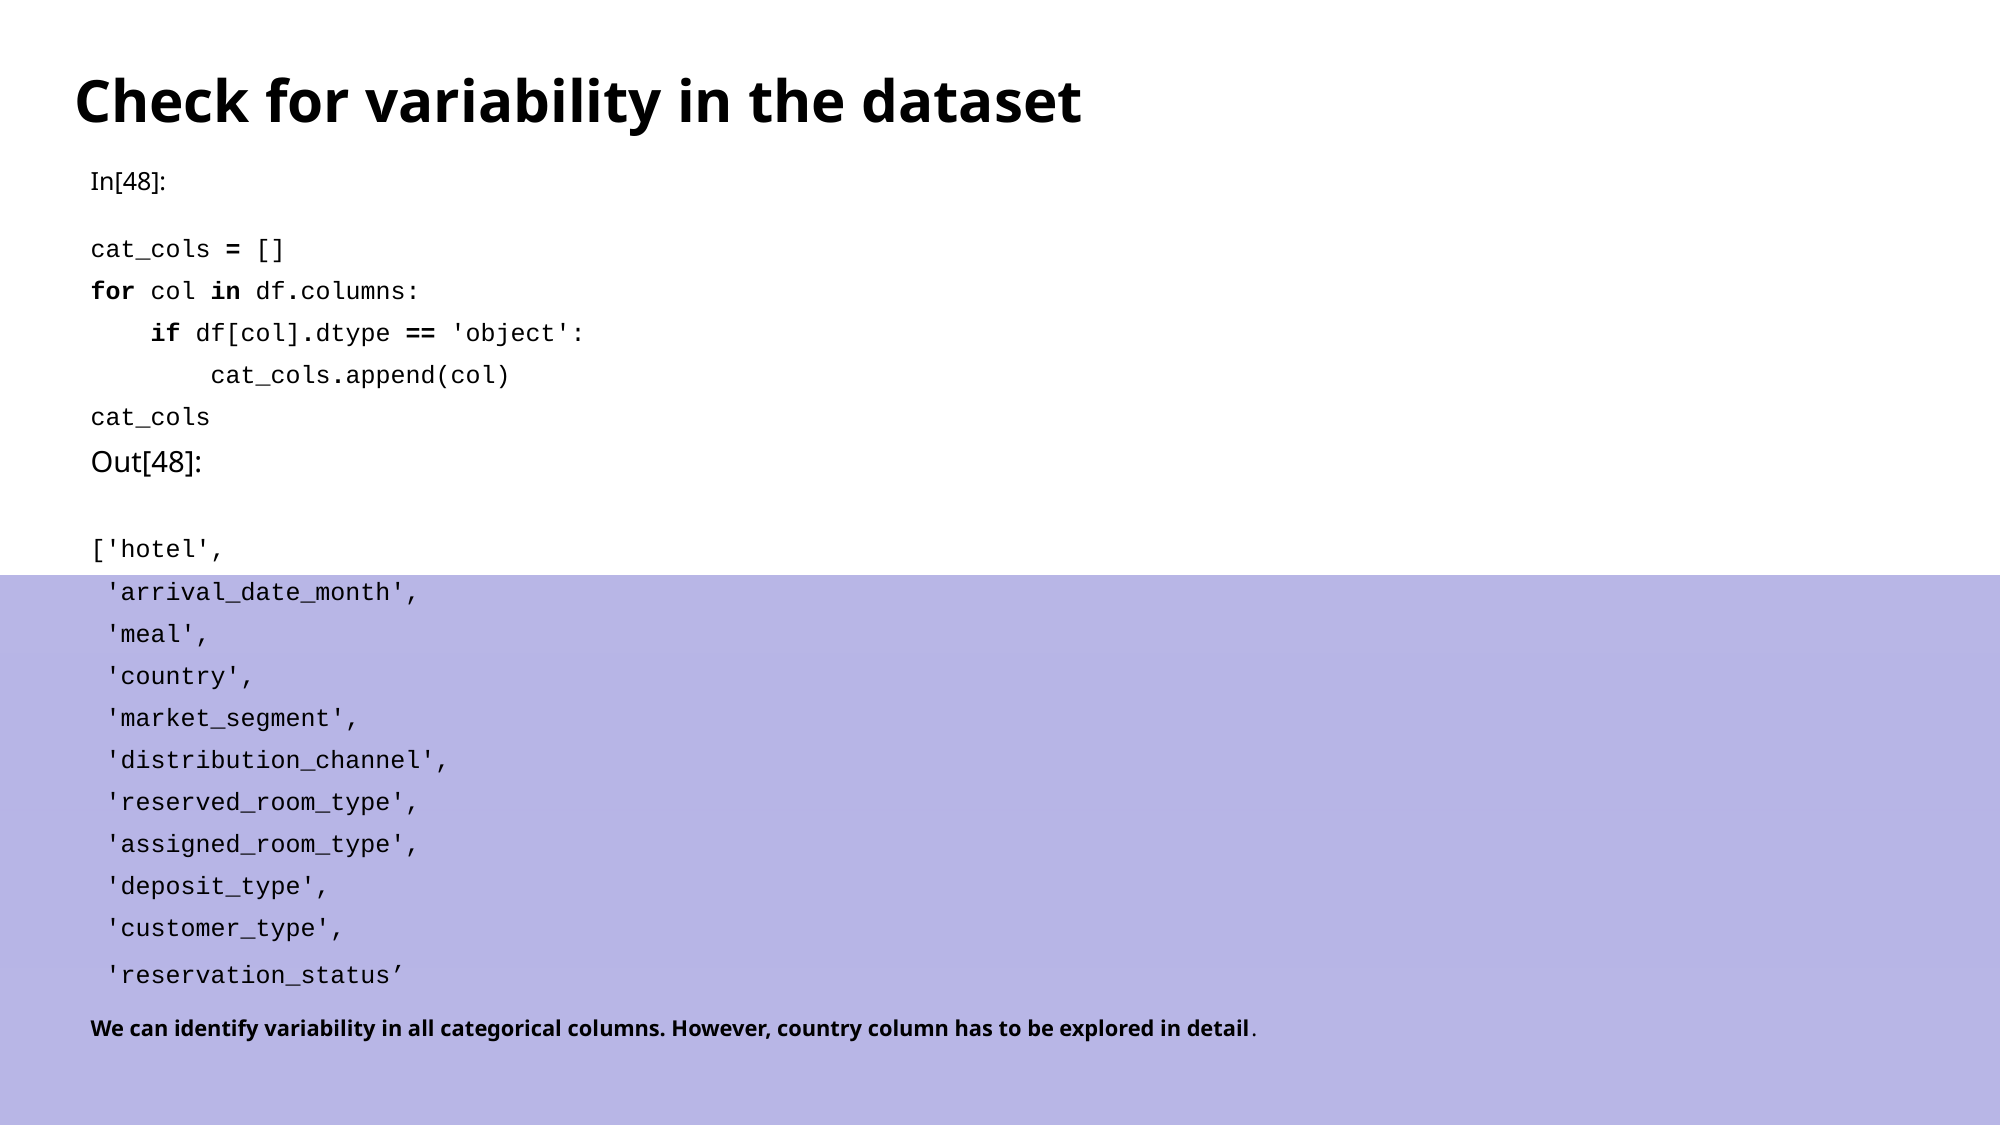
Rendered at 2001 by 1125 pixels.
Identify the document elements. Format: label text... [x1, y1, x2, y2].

picture [0, 575, 2000, 1125]
text_box Check for variability in the dataset [74, 62, 1122, 135]
text_box In[48]: cat_cols = [] for col in df.columns: if df[col].dtype == 'object': cat_cols.append(col) cat_cols Out[48]: ['hotel', 'arrival_date_month', 'meal', 'country', 'market_segment', 'distribution_channel', 'reserved_room_type', 'assigned_room_type', 'deposit_type', 'customer_type', 'reservation_status’ We can identify variability in all categorical columns. However, country column has to be explored in detail. [75, 162, 1626, 1048]
